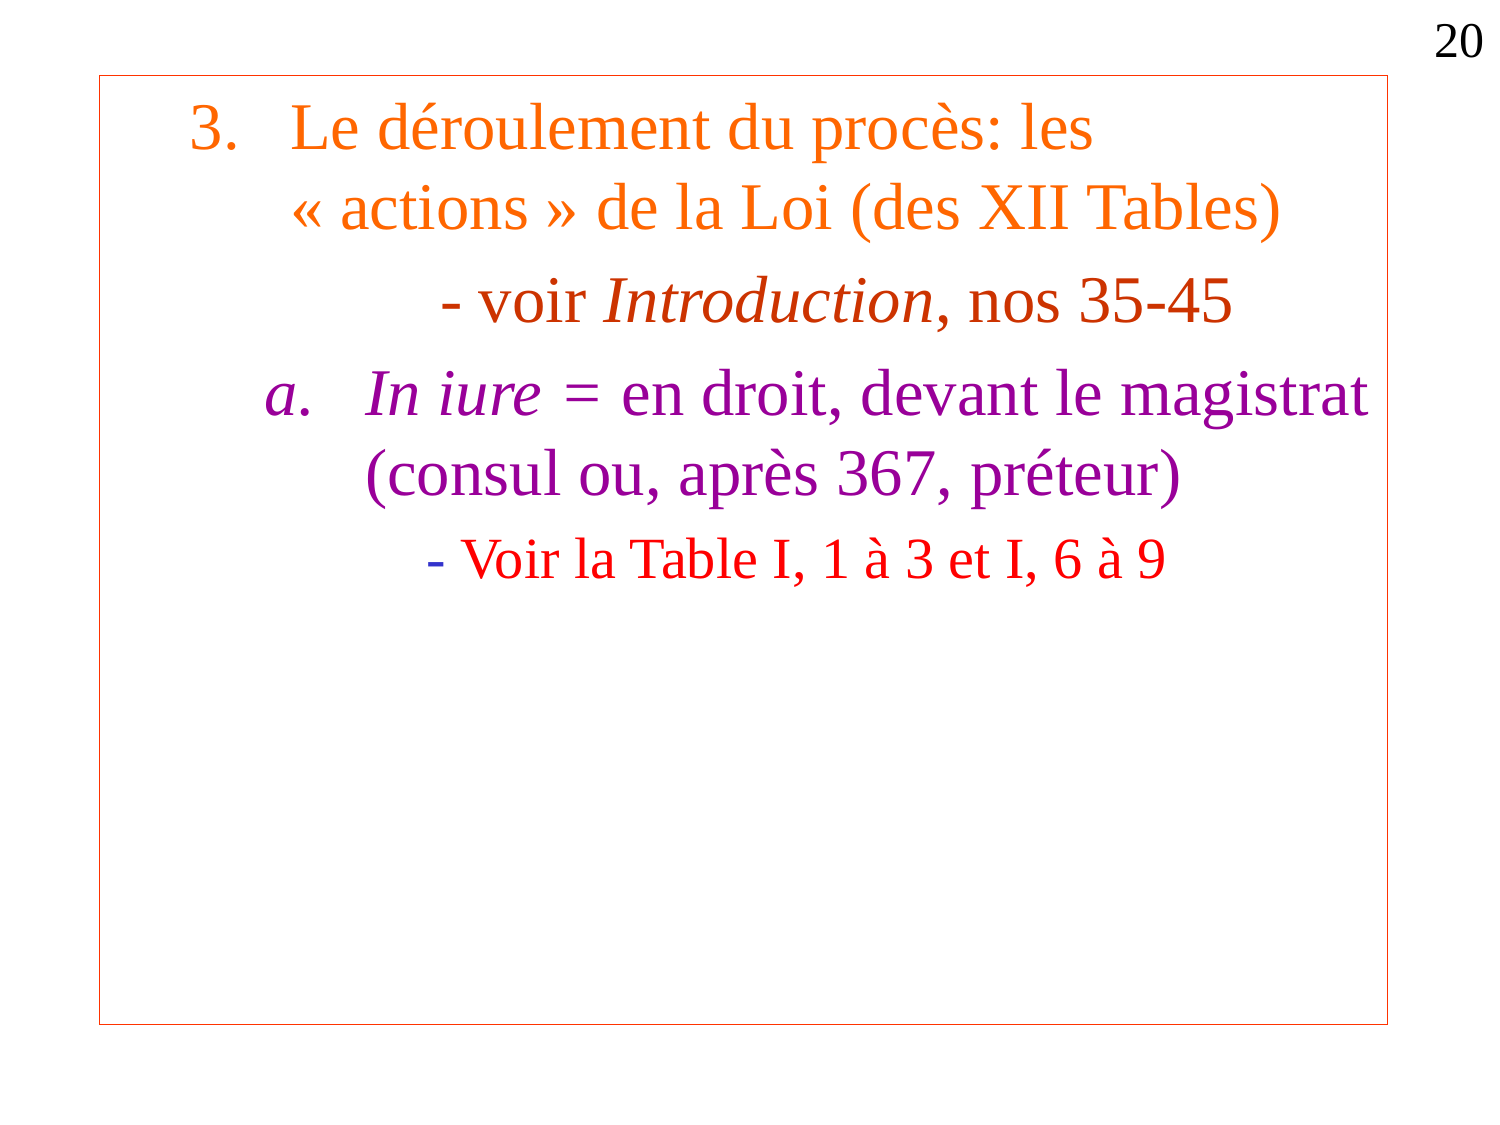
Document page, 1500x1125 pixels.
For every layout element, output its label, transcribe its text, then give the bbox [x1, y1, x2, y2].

slide_number 20 [1387, 0, 1500, 63]
list Le déroulement du procès: les « actions » de la Loi (des XII Tables) - voir Introduction, nos 35-45 In iure = en droit, devant le magistrat (consul ou, après 367, préteur) - Voir la Table I, 1 à 3 et I, 6 à 9 [99, 75, 1388, 1025]
